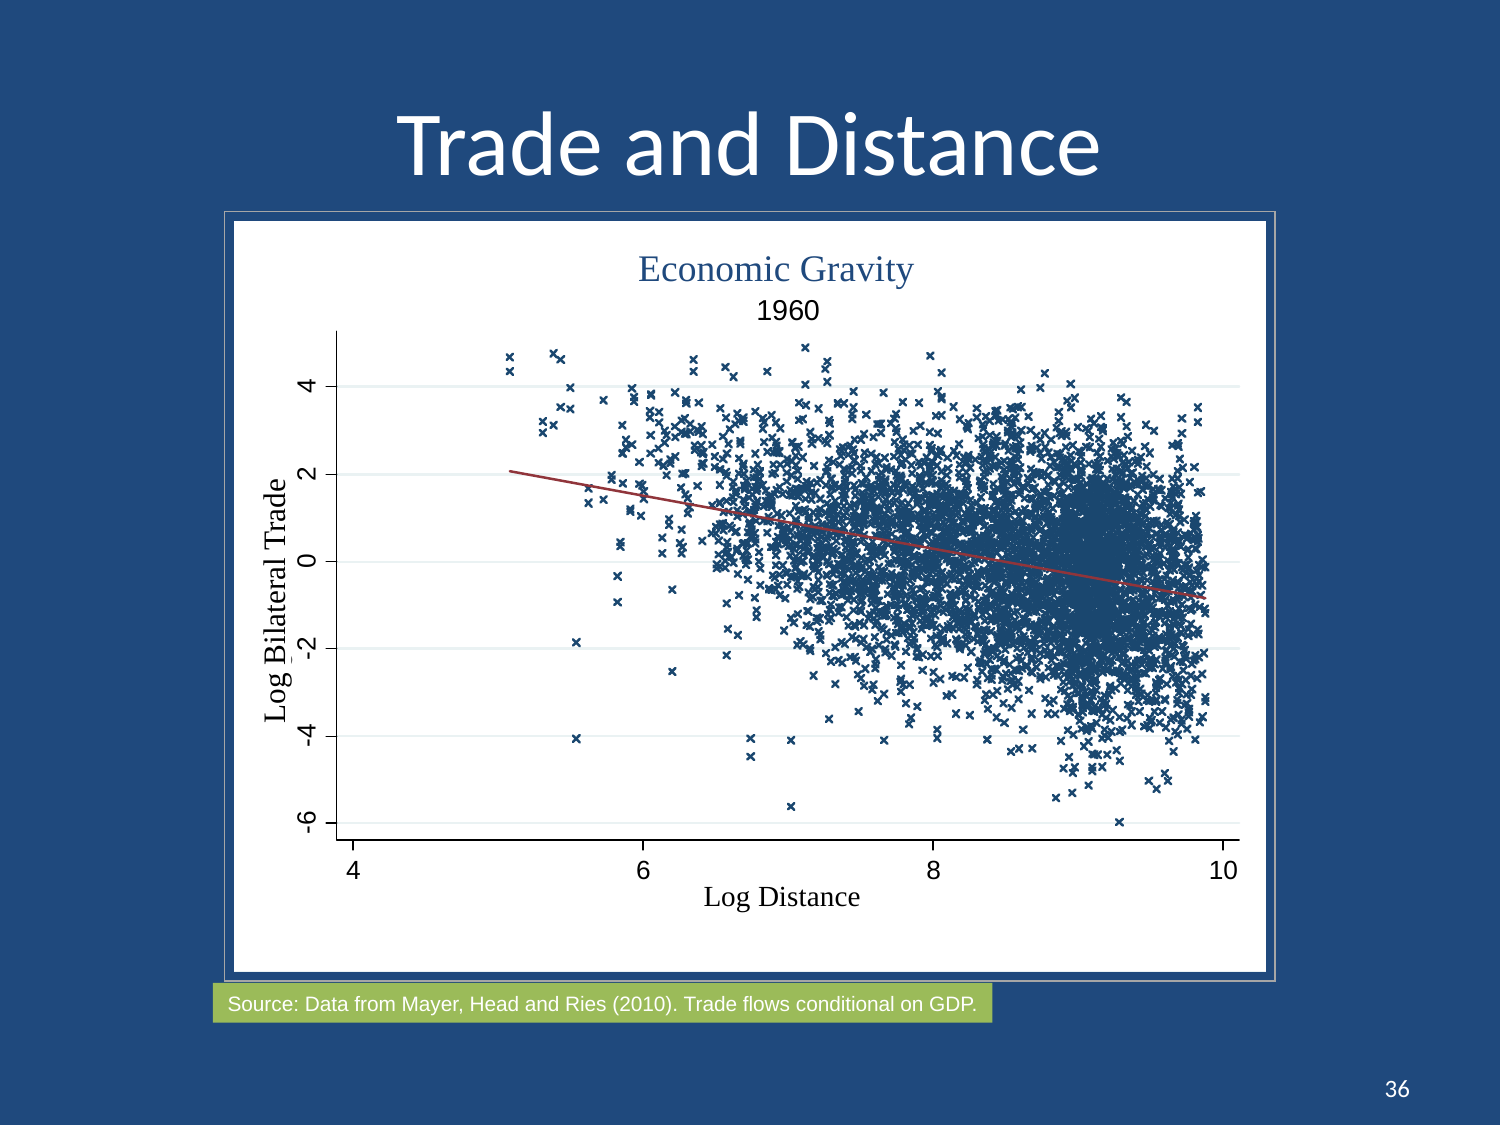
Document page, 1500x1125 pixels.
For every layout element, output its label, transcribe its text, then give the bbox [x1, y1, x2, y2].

title Trade and Distance [75, 45, 1425, 233]
slide_number 36 [1074, 1042, 1425, 1103]
picture [225, 212, 1275, 981]
text_box Source: Data from Mayer, Head and Ries (2010). Trade flows conditional on GDP. [212, 982, 993, 1023]
